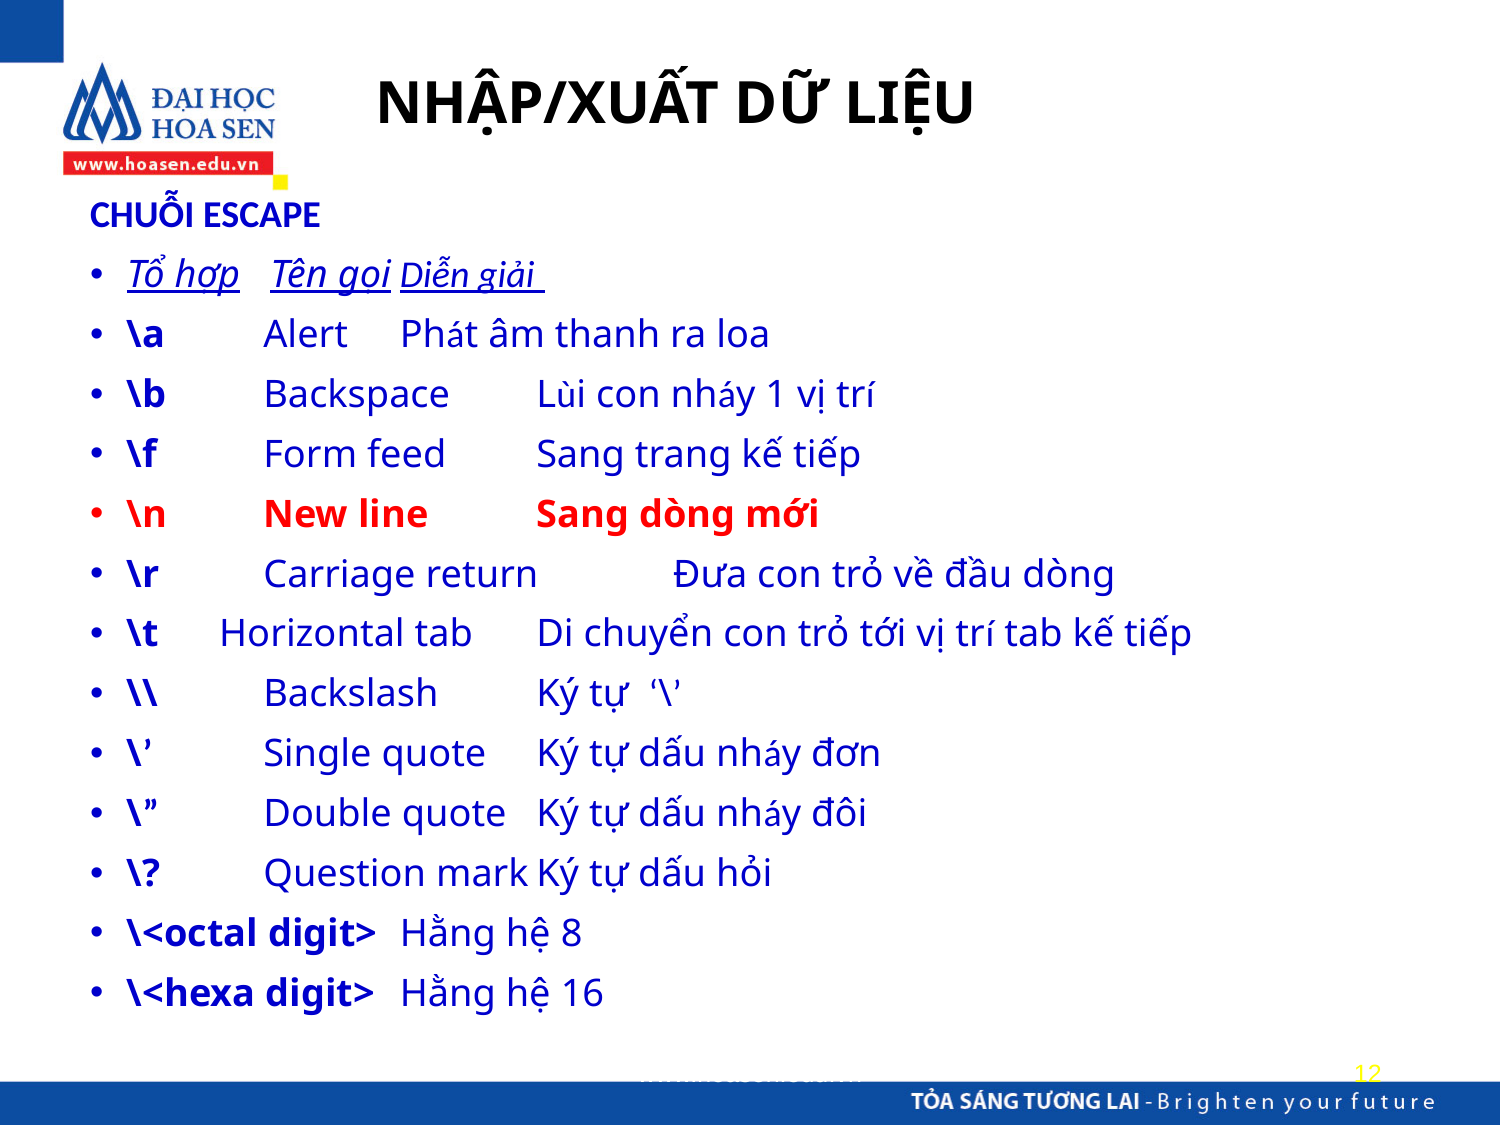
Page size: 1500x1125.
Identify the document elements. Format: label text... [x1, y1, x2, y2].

slide_number 12 [1059, 1042, 1397, 1103]
list CHUỖI ESCAPE Tổ hợp Tên gọi Diễn giải \a Alert Phát âm thanh ra loa \b Backspace Lùi con nháy 1 vị trí \f Form feed Sang trang kế tiếp \n New line Sang dòng mới \r Carriage return Đưa con trỏ về đầu dòng \t Horizontal tab Di chuyển con trỏ tới vị trí tab kế tiếp \\ Backslash Ký tự ‘\’ \’ Single quote Ký tự dấu nháy đơn \” Double quote Ký tự dấu nháy đôi \? Question mark Ký tự dấu hỏi \<octal digit> Hằng hệ 8 \<hexa digit> Hằng hệ 16 [75, 187, 1475, 1025]
text_box NHẬP/XUẤT DỮ LIỆU [212, 37, 1225, 163]
picture [0, 0, 1500, 1125]
footer www.hoasen.edu.vn [496, 1042, 1004, 1103]
